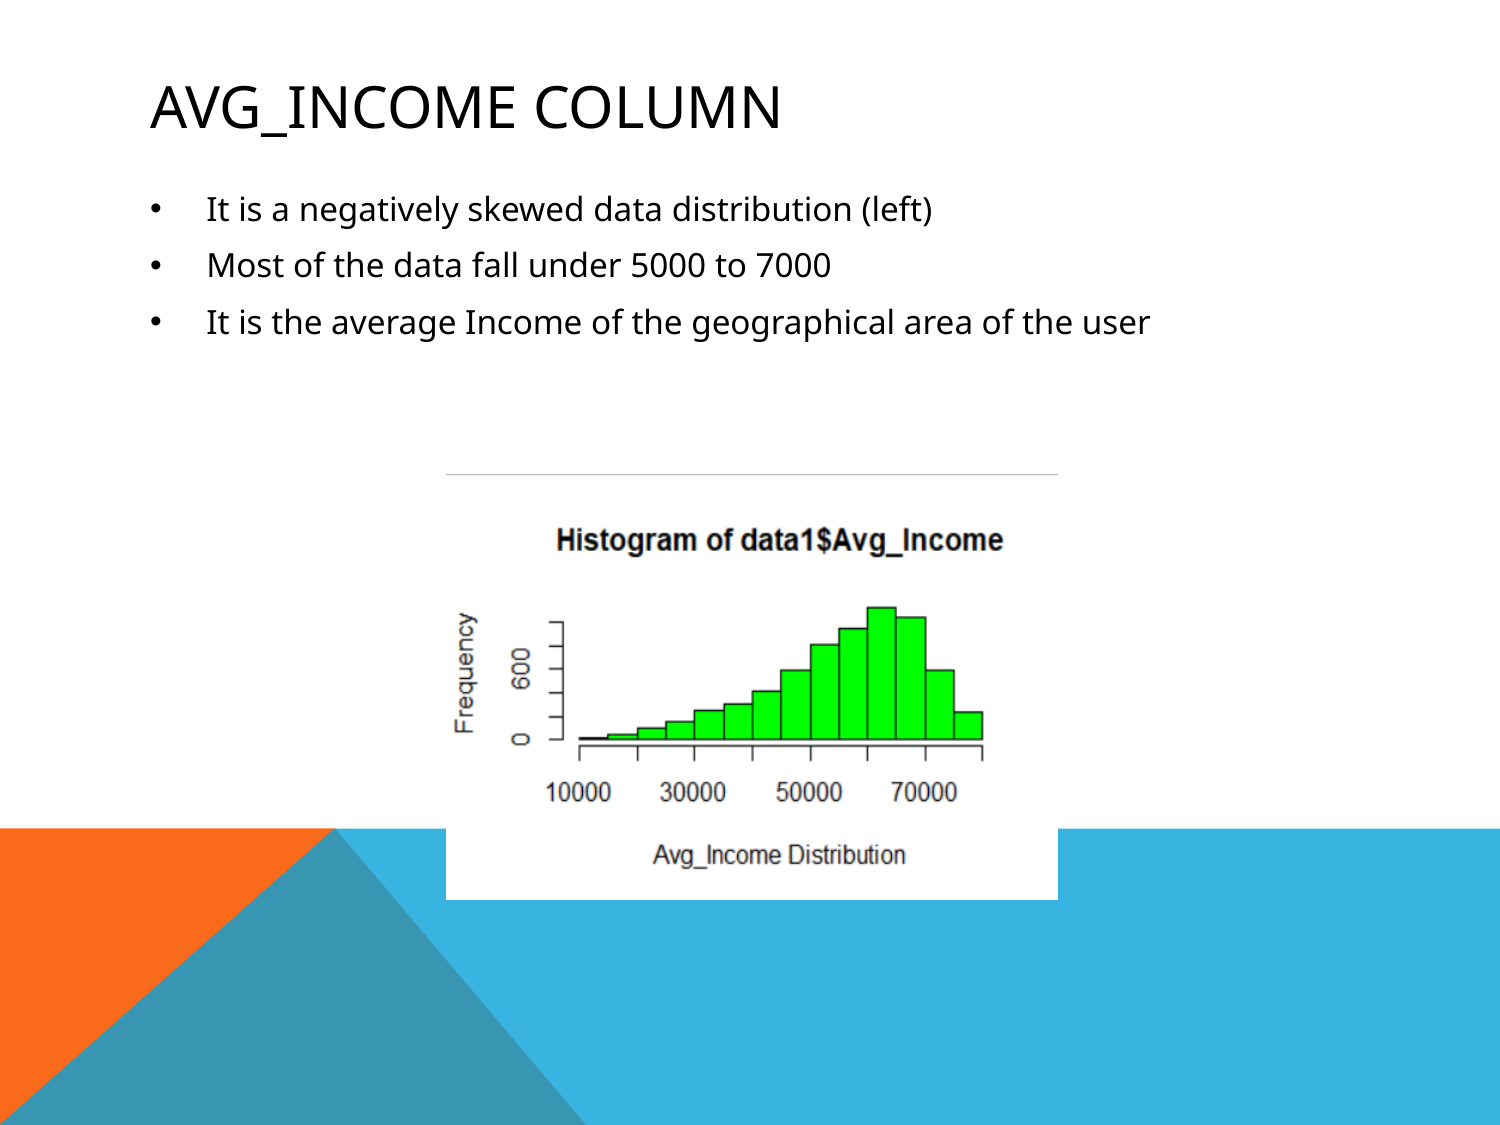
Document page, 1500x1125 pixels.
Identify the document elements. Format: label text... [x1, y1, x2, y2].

list It is a negatively skewed data distribution (left) Most of the data fall under 5000 to 7000 It is the average Income of the geographical area of the user [135, 180, 1369, 768]
picture [446, 473, 1058, 900]
title Avg_income column [135, 60, 1369, 150]
